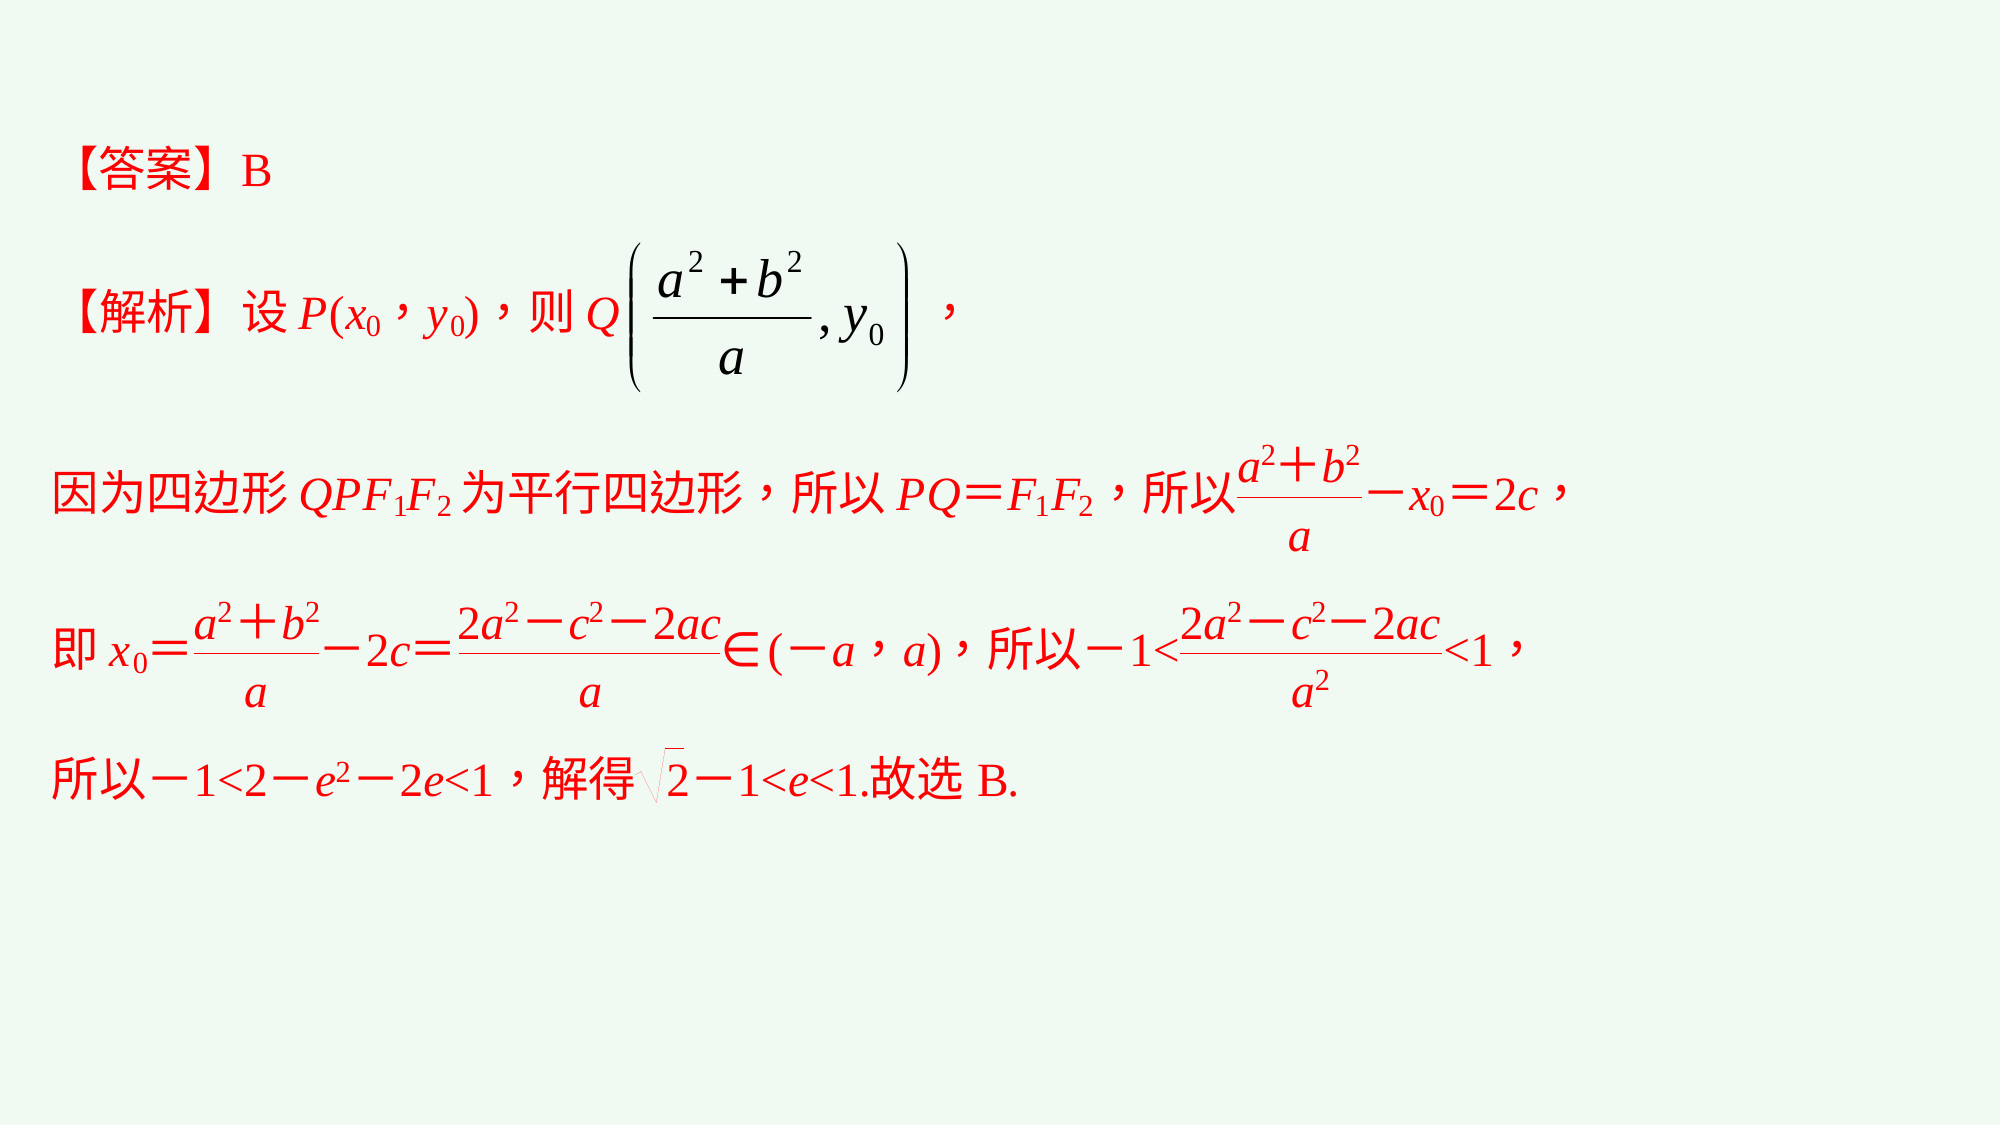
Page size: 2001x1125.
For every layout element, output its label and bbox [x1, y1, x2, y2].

text_box [51, 139, 1923, 915]
